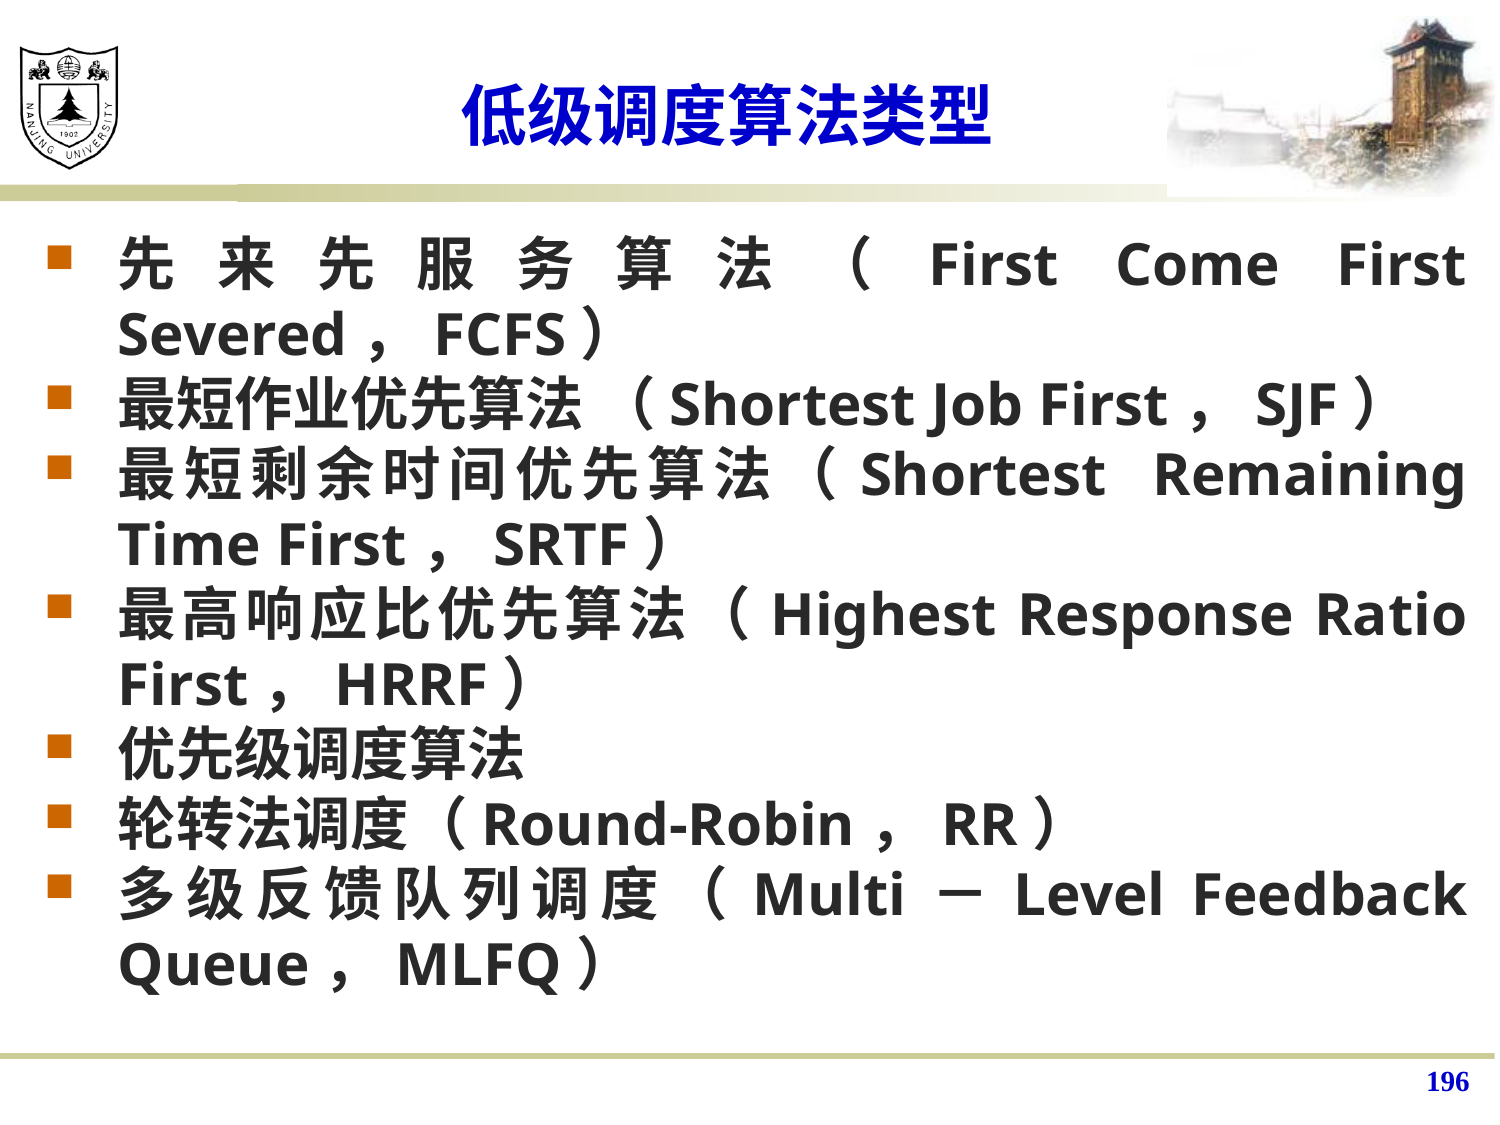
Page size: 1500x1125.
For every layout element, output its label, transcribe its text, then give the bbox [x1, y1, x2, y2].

picture [14, 42, 124, 173]
picture [0, 1053, 1495, 1059]
list 先来先服务算法（First Come First Severed，FCFS） 最短作业优先算法 （Shortest Job First，SJF） 最短剩余时间优先算法（Shortest Remaining Time First，SRTF） 最高响应比优先算法（Highest Response Ratio First，HRRF） 优先级调度算法 轮转法调度（Round-Robin，RR） 多级反馈队列调度（Multi－Level Feedback Queue，MLFQ） [29, 219, 1483, 1035]
slide_number 196 [1399, 1054, 1496, 1125]
picture [1167, 16, 1495, 197]
title 低级调度算法类型 [123, 66, 1331, 161]
